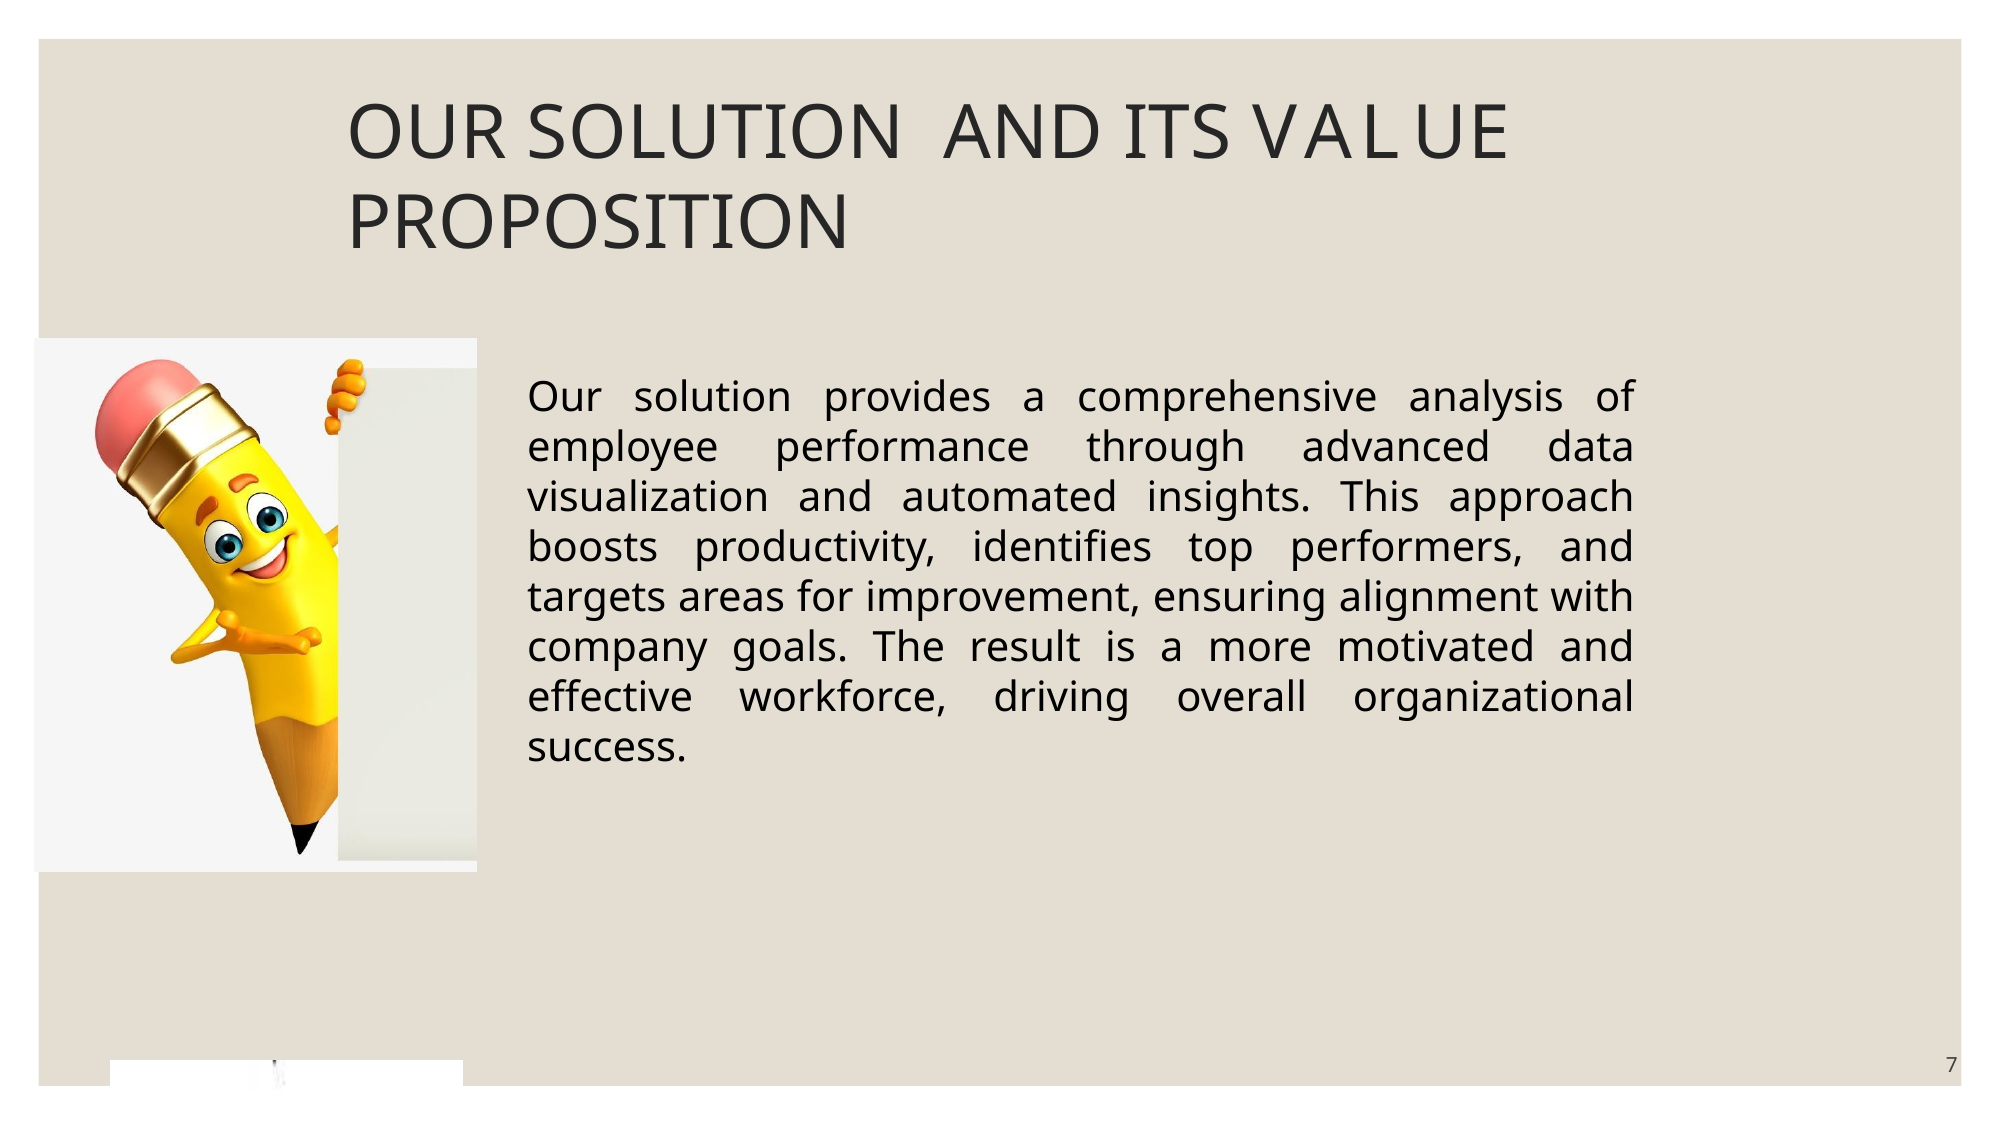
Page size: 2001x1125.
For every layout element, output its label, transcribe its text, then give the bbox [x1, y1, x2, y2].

picture [110, 1060, 463, 1094]
title OUR SOLUTION AND ITS V A L UE PROPOSITION [344, 77, 1946, 268]
text_box Our solution provides a comprehensive analysis of employee performance through advanced data visualization and automated insights. This approach boosts productivity, identifies top performers, and targets areas for improvement, ensuring alignment with company goals. The result is a more motivated and effective workforce, driving overall organizational success. [512, 262, 1650, 778]
picture [34, 338, 477, 872]
slide_number 7 [1717, 426, 1958, 1080]
